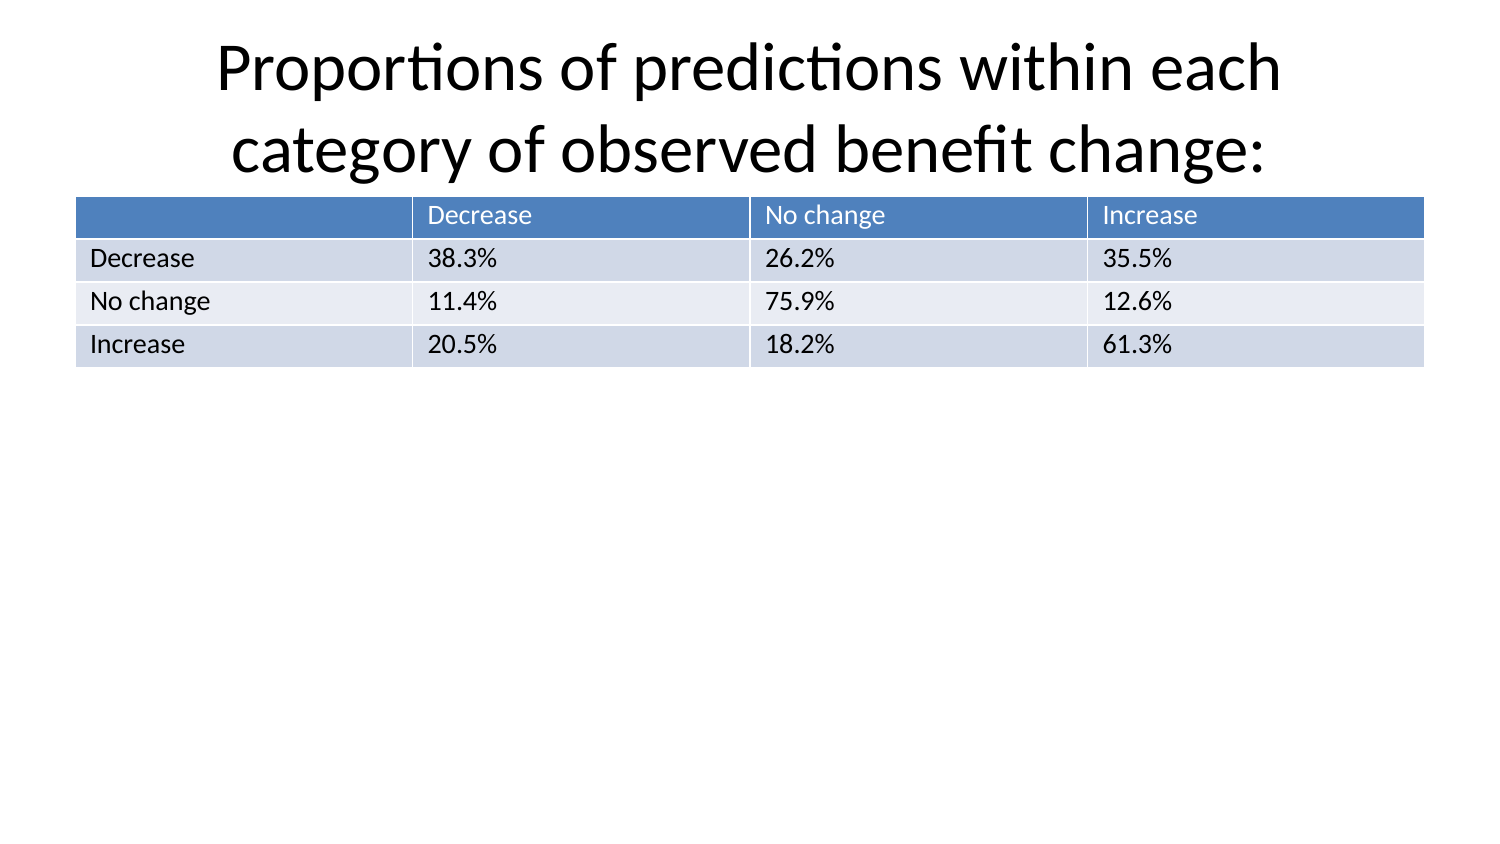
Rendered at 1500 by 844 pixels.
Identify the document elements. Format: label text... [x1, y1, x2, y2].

table_header Decrease [413, 197, 749, 238]
table_cell 20.5% [413, 326, 749, 367]
table_header [76, 197, 412, 238]
table_cell 11.4% [413, 283, 749, 324]
title Proportions of predictions within each category of observed benefit change: [75, 33, 1425, 175]
table_cell 12.6% [1088, 283, 1424, 324]
table_cell 61.3% [1088, 326, 1424, 367]
table_cell 75.9% [751, 283, 1087, 324]
table_cell 35.5% [1088, 240, 1424, 281]
table_cell 26.2% [751, 240, 1087, 281]
table_cell 38.3% [413, 240, 749, 281]
table_cell Increase [76, 326, 412, 367]
table_cell Decrease [76, 240, 412, 281]
table_cell No change [76, 283, 412, 324]
table_header No change [751, 197, 1087, 238]
table_cell 18.2% [751, 326, 1087, 367]
table_header Increase [1088, 197, 1424, 238]
